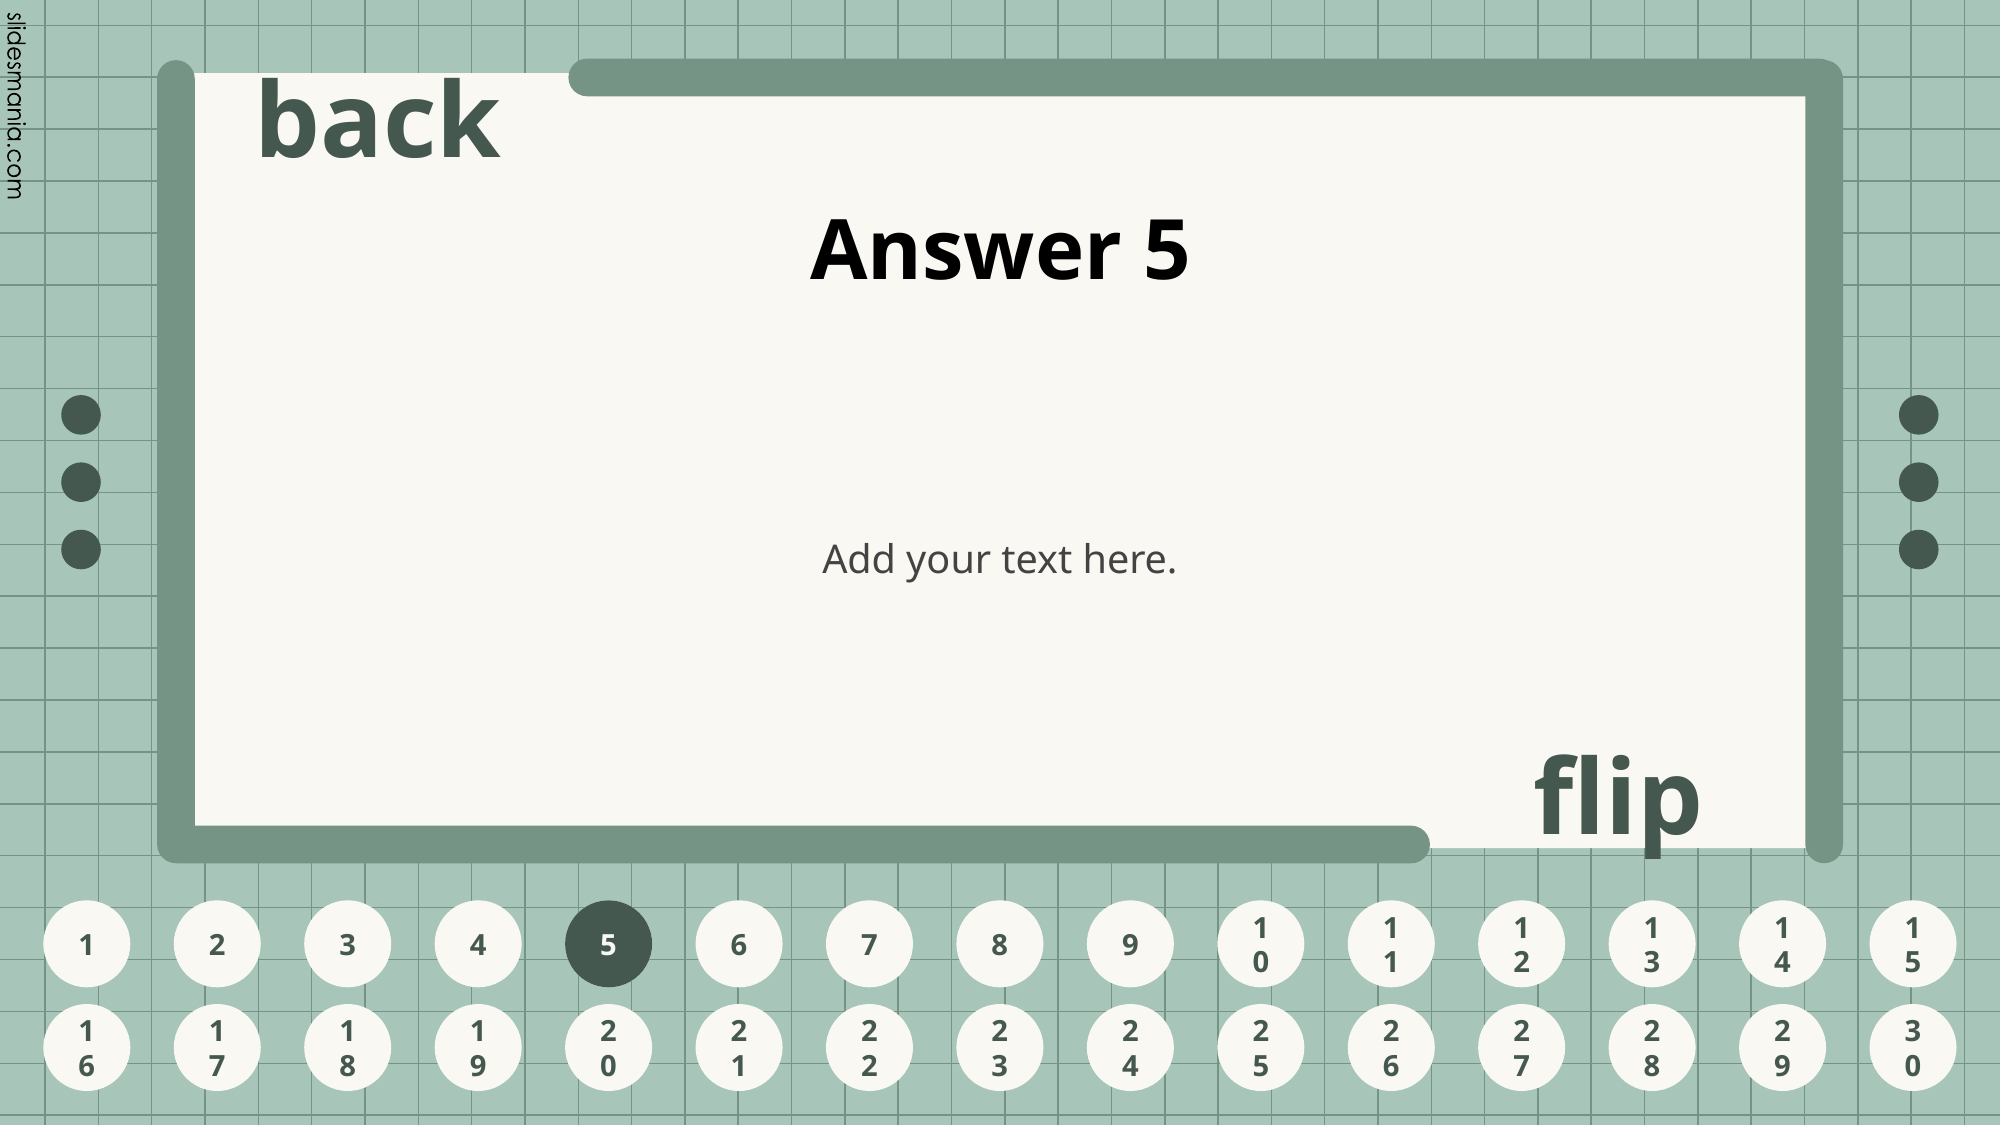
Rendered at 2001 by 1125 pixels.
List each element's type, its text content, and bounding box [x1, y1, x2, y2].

list Add your text here. [238, 345, 1762, 770]
text_box [1433, 754, 1804, 869]
title Answer 5 [239, 176, 1763, 302]
text_box 5 [565, 900, 653, 988]
